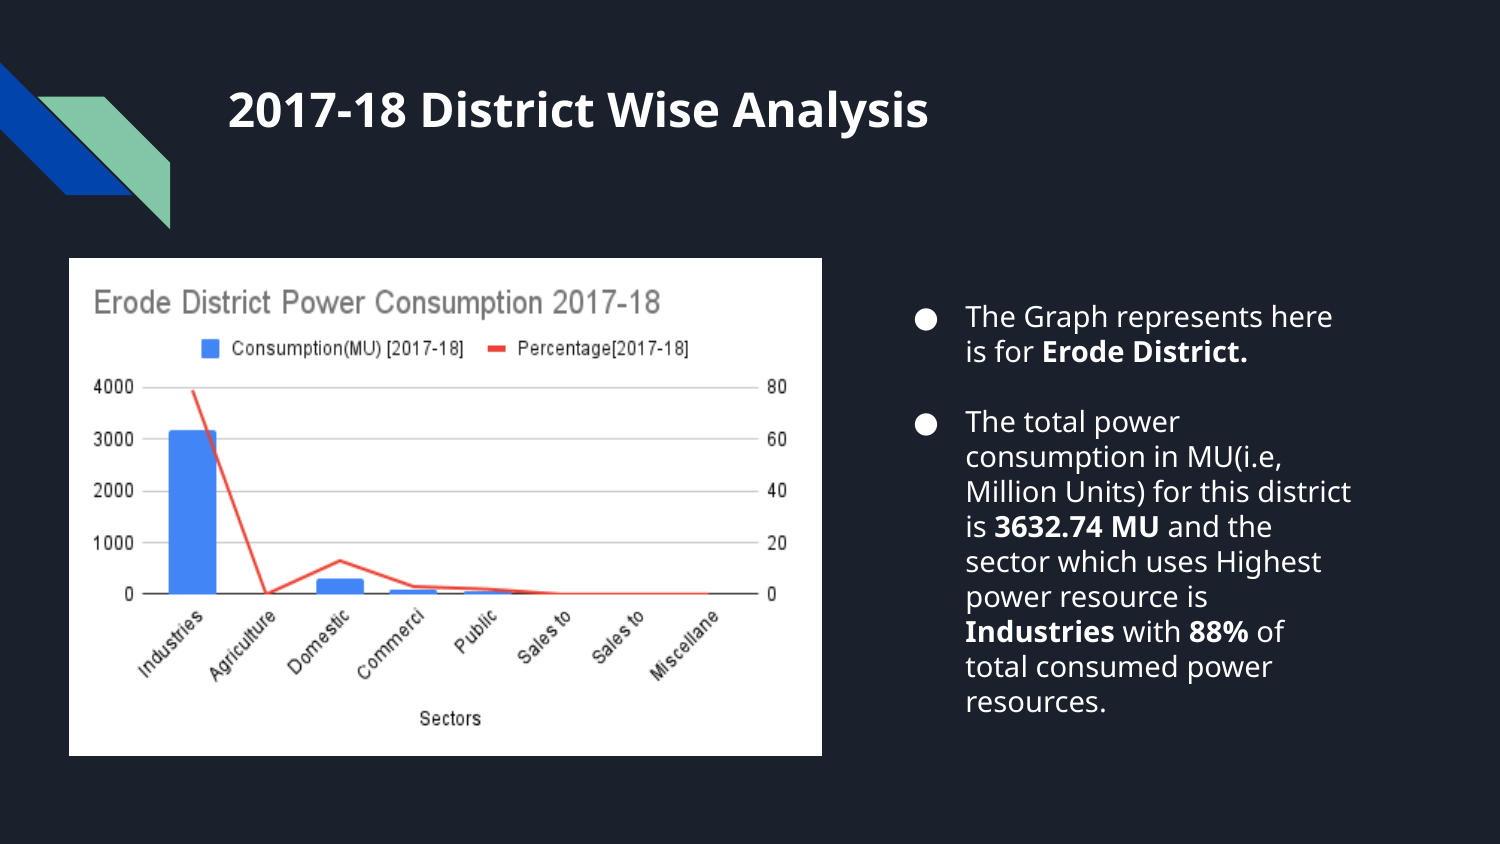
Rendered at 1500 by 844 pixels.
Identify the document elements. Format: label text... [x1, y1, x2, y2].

text_box The Graph represents here is for Erode District. The total power consumption in MU(i.e, Million Units) for this district is 3632.74 MU and the sector which uses Highest power resource is Industries with 88% of total consumed power resources. [875, 283, 1368, 734]
title 2017-18 District Wise Analysis [212, 64, 1368, 153]
picture [69, 258, 822, 757]
